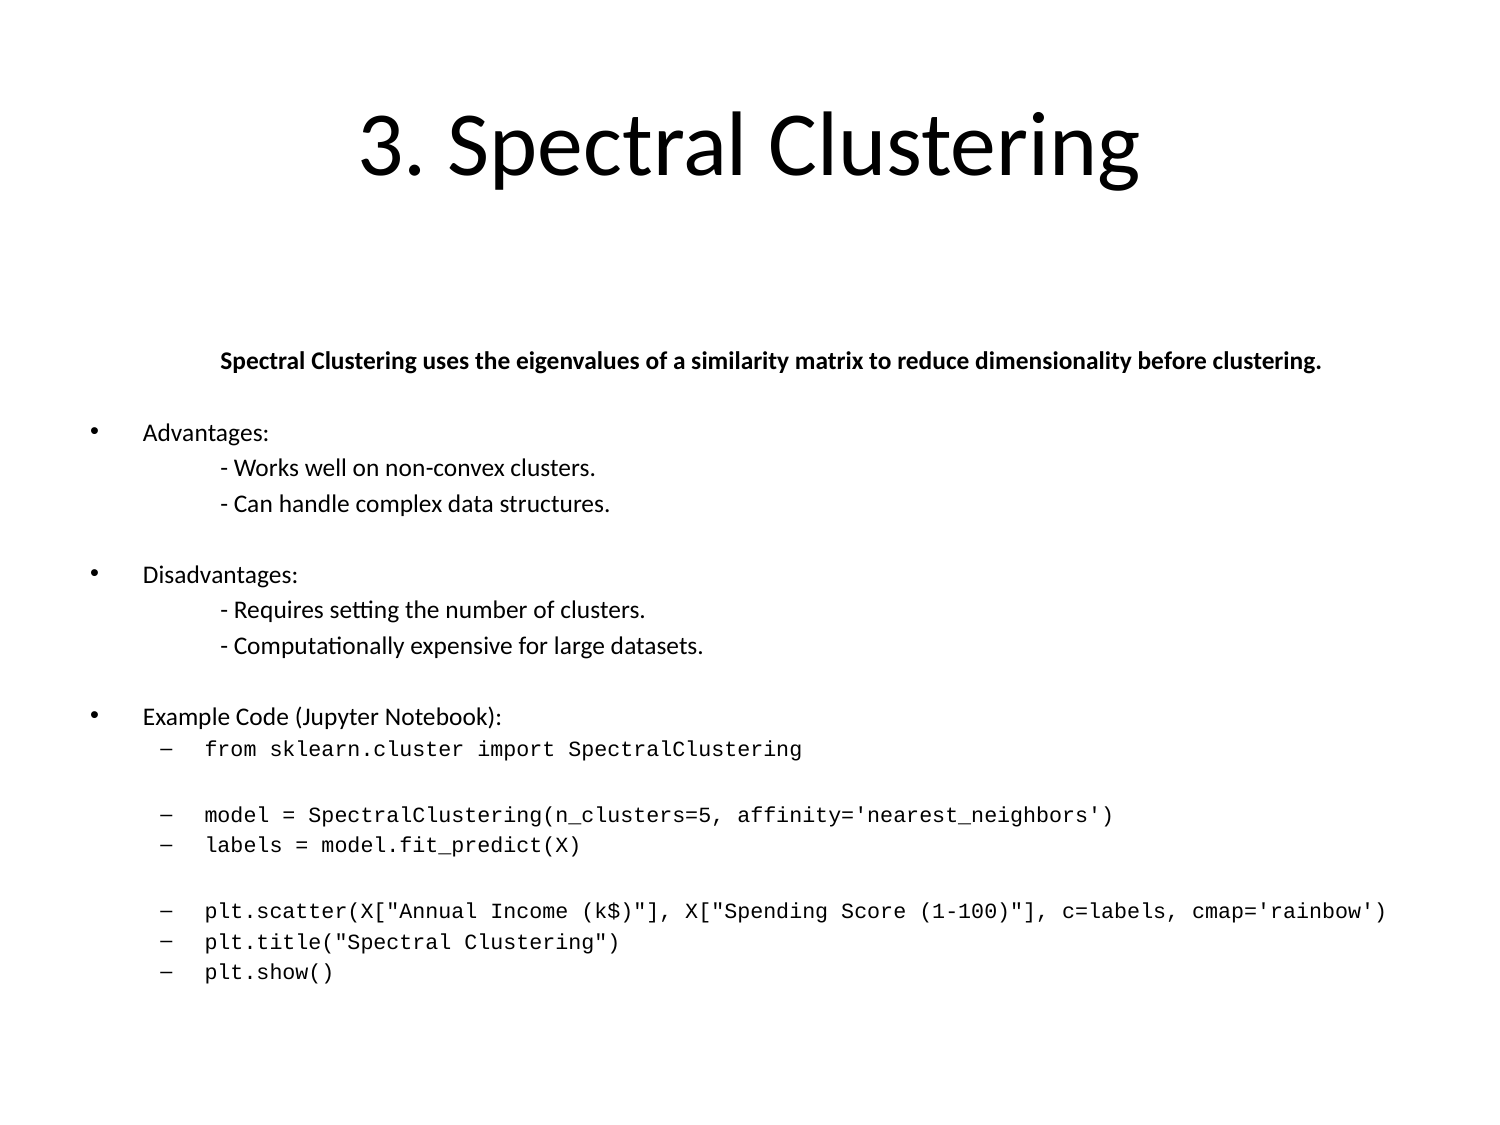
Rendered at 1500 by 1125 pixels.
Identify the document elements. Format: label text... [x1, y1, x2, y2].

title 3. Spectral Clustering [75, 45, 1425, 233]
list Spectral Clustering uses the eigenvalues of a similarity matrix to reduce dimensionality before clustering. Advantages: - Works well on non-convex clusters. - Can handle complex data structures. Disadvantages: - Requires setting the number of clusters. - Computationally expensive for large datasets. Example Code (Jupyter Notebook): from sklearn.cluster import SpectralClustering model = SpectralClustering(n_clusters=5, affinity='nearest_neighbors') labels = model.fit_predict(X) plt.scatter(X["Annual Income (k$)"], X["Spending Score (1-100)"], c=labels, cmap='rainbow') plt.title("Spectral Clustering") plt.show() [75, 262, 1425, 1005]
